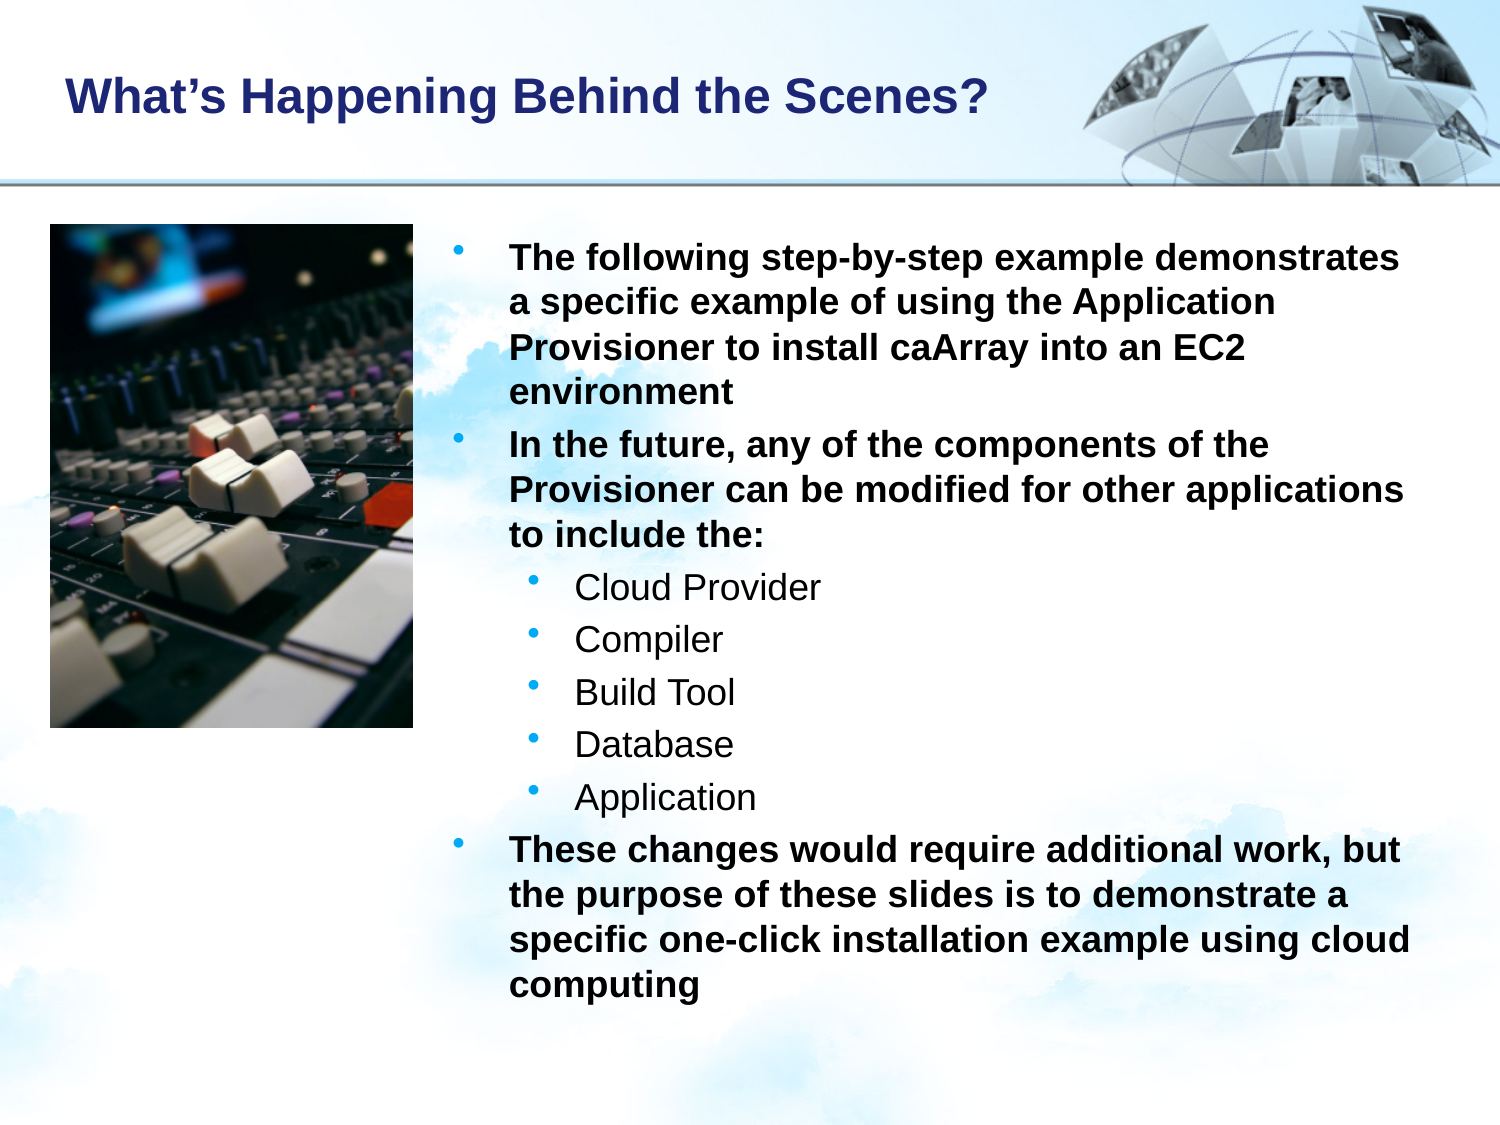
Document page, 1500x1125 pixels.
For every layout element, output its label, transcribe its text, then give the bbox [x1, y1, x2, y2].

list The following step-by-step example demonstrates a specific example of using the Application Provisioner to install caArray into an EC2 environment In the future, any of the components of the Provisioner can be modified for other applications to include the: Cloud Provider Compiler Build Tool Database Application These changes would require additional work, but the purpose of these slides is to demonstrate a specific one-click installation example using cloud computing [437, 224, 1438, 1038]
title What’s Happening Behind the Scenes? [49, 0, 1176, 188]
picture [0, 0, 1500, 1125]
